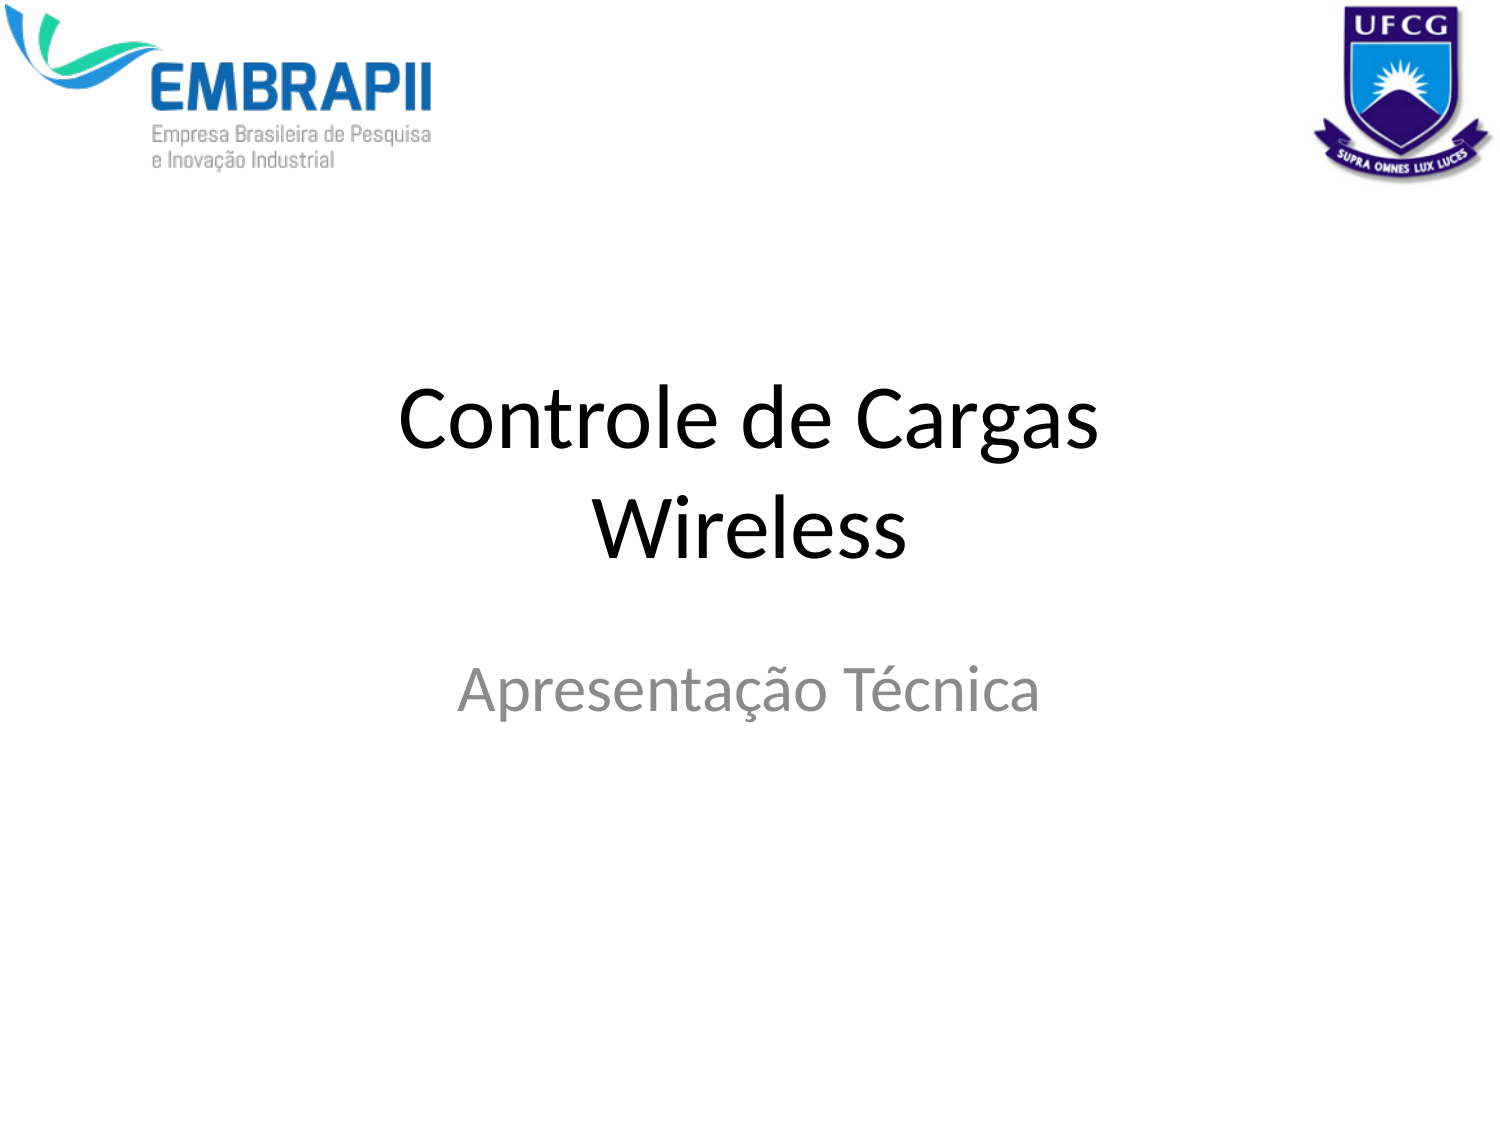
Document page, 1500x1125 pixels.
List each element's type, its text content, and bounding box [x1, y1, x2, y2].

picture [1308, 0, 1500, 191]
subtitle Apresentação Técnica [225, 637, 1275, 925]
picture [5, 3, 432, 173]
title Controle de Cargas Wireless [112, 349, 1388, 591]
